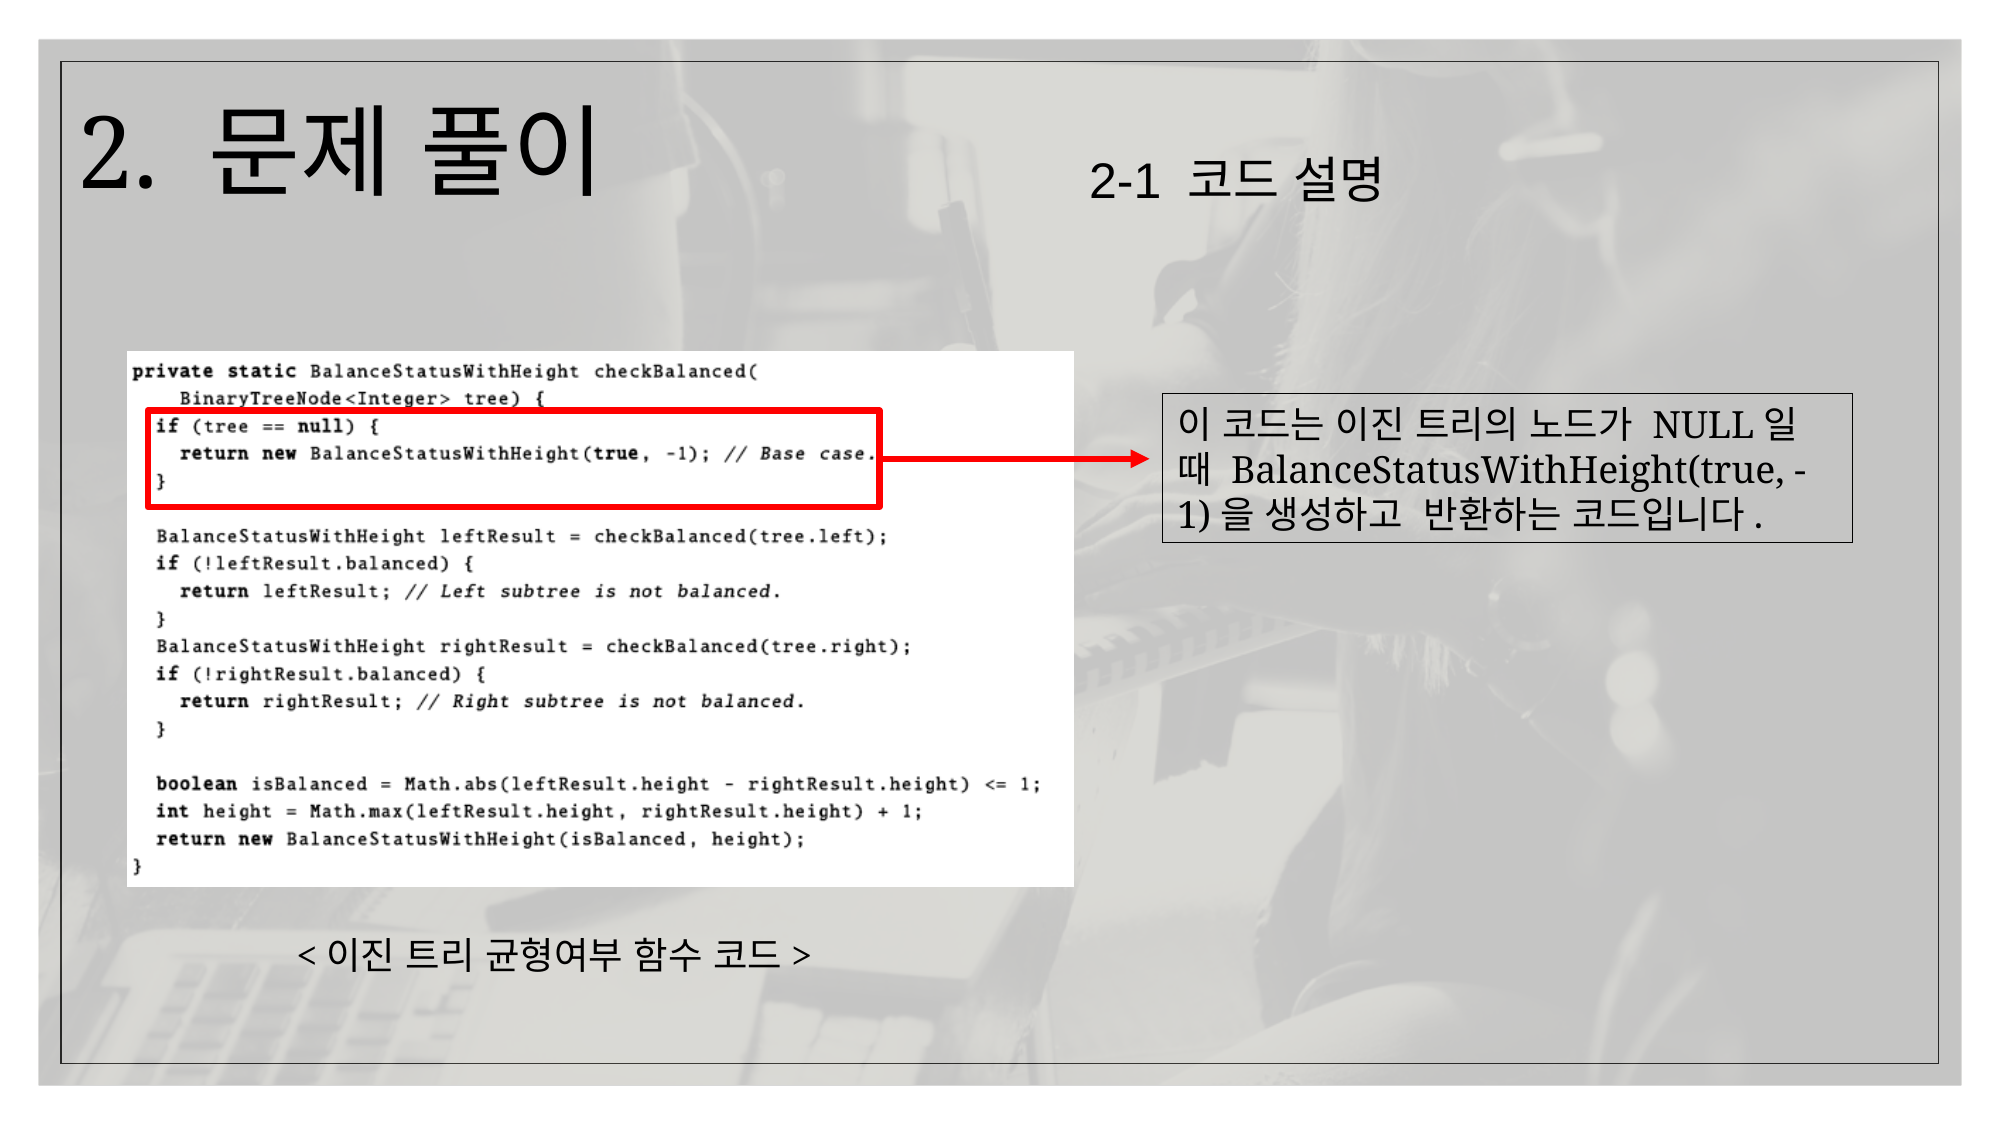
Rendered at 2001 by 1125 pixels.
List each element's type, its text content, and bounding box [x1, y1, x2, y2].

text_box 2-1 코드 설명 [1965, 140, 1969, 216]
picture [38, 40, 1962, 1085]
